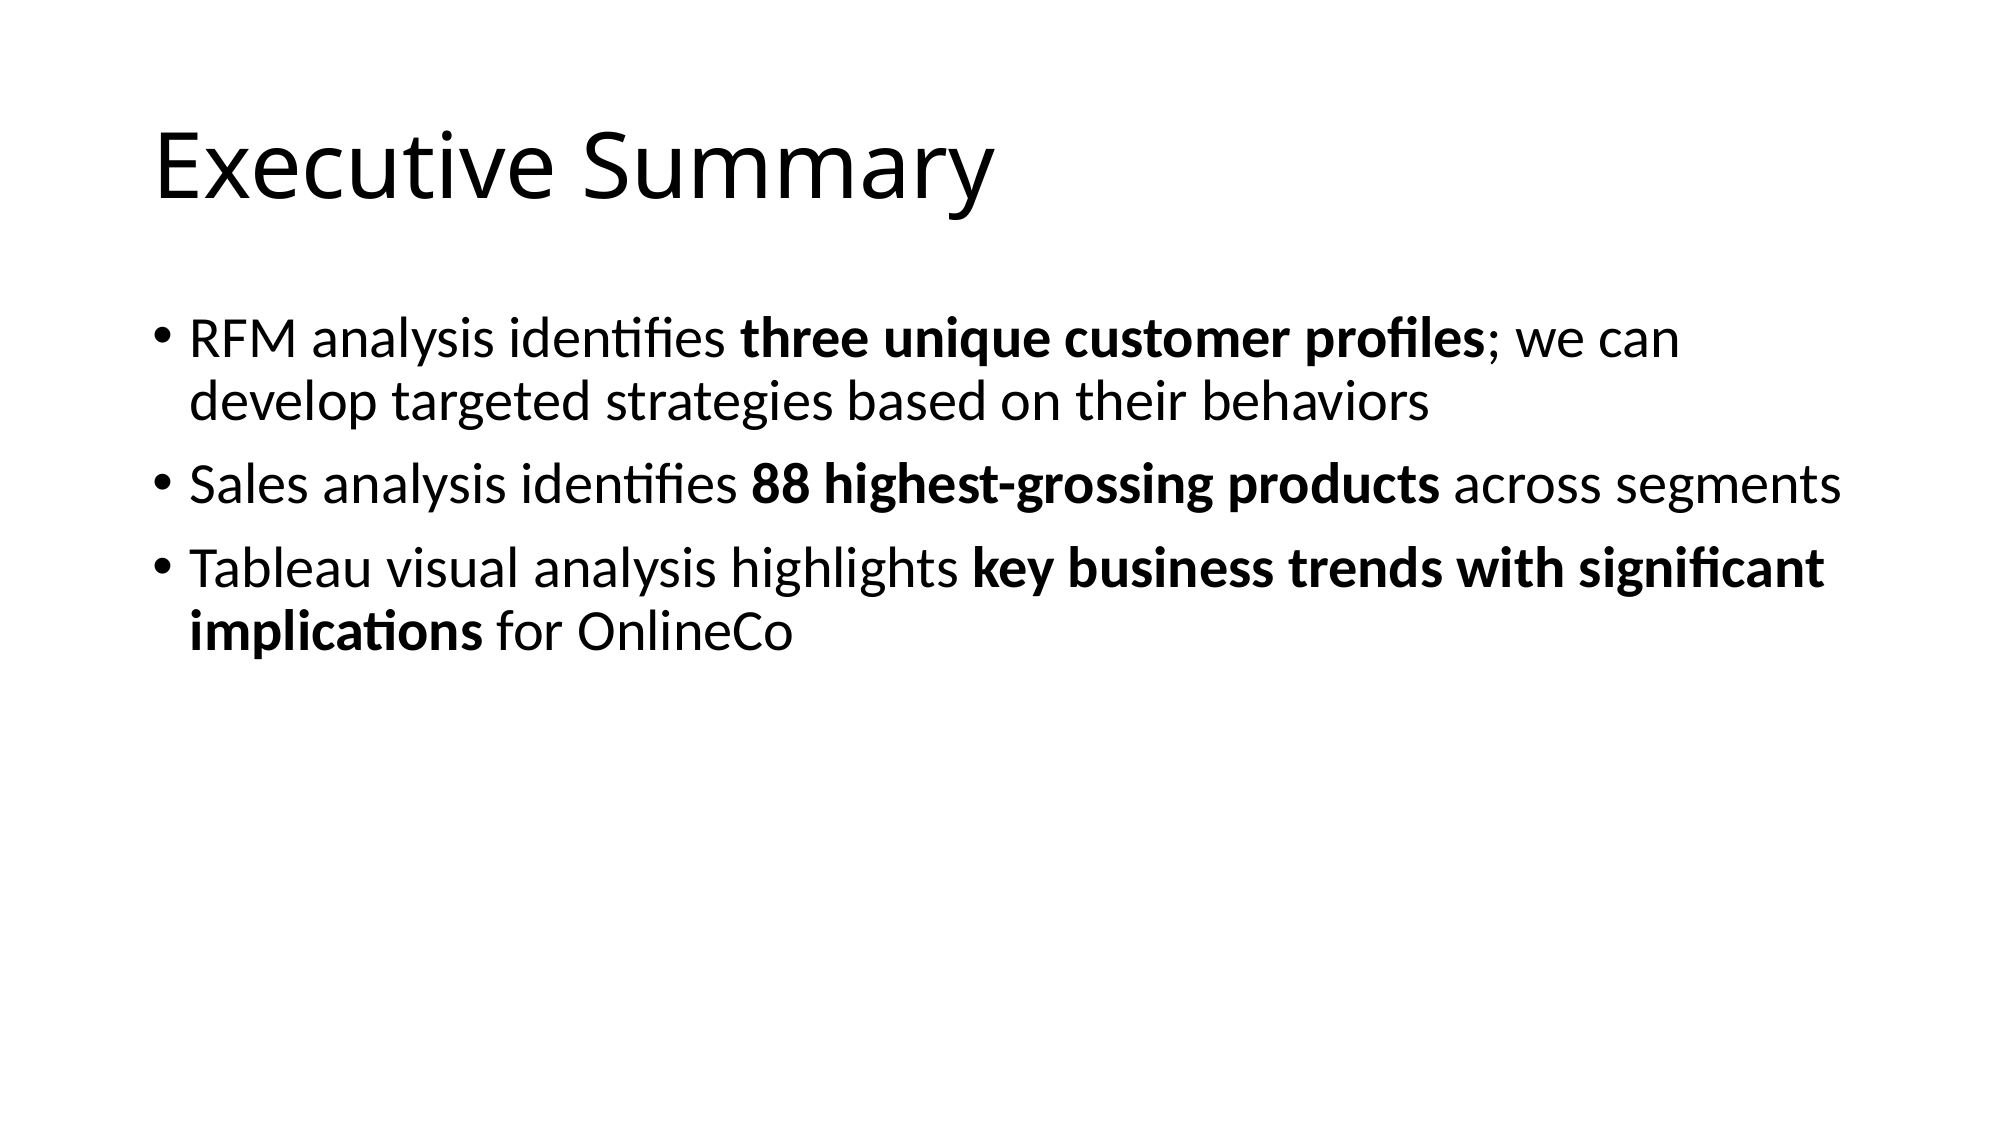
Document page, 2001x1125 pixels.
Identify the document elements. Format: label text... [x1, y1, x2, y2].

title Executive Summary [137, 59, 1863, 278]
list RFM analysis identifies three unique customer profiles; we can develop targeted strategies based on their behaviors Sales analysis identifies 88 highest-grossing products across segments Tableau visual analysis highlights key business trends with significant implications for OnlineCo [137, 299, 1863, 1014]
